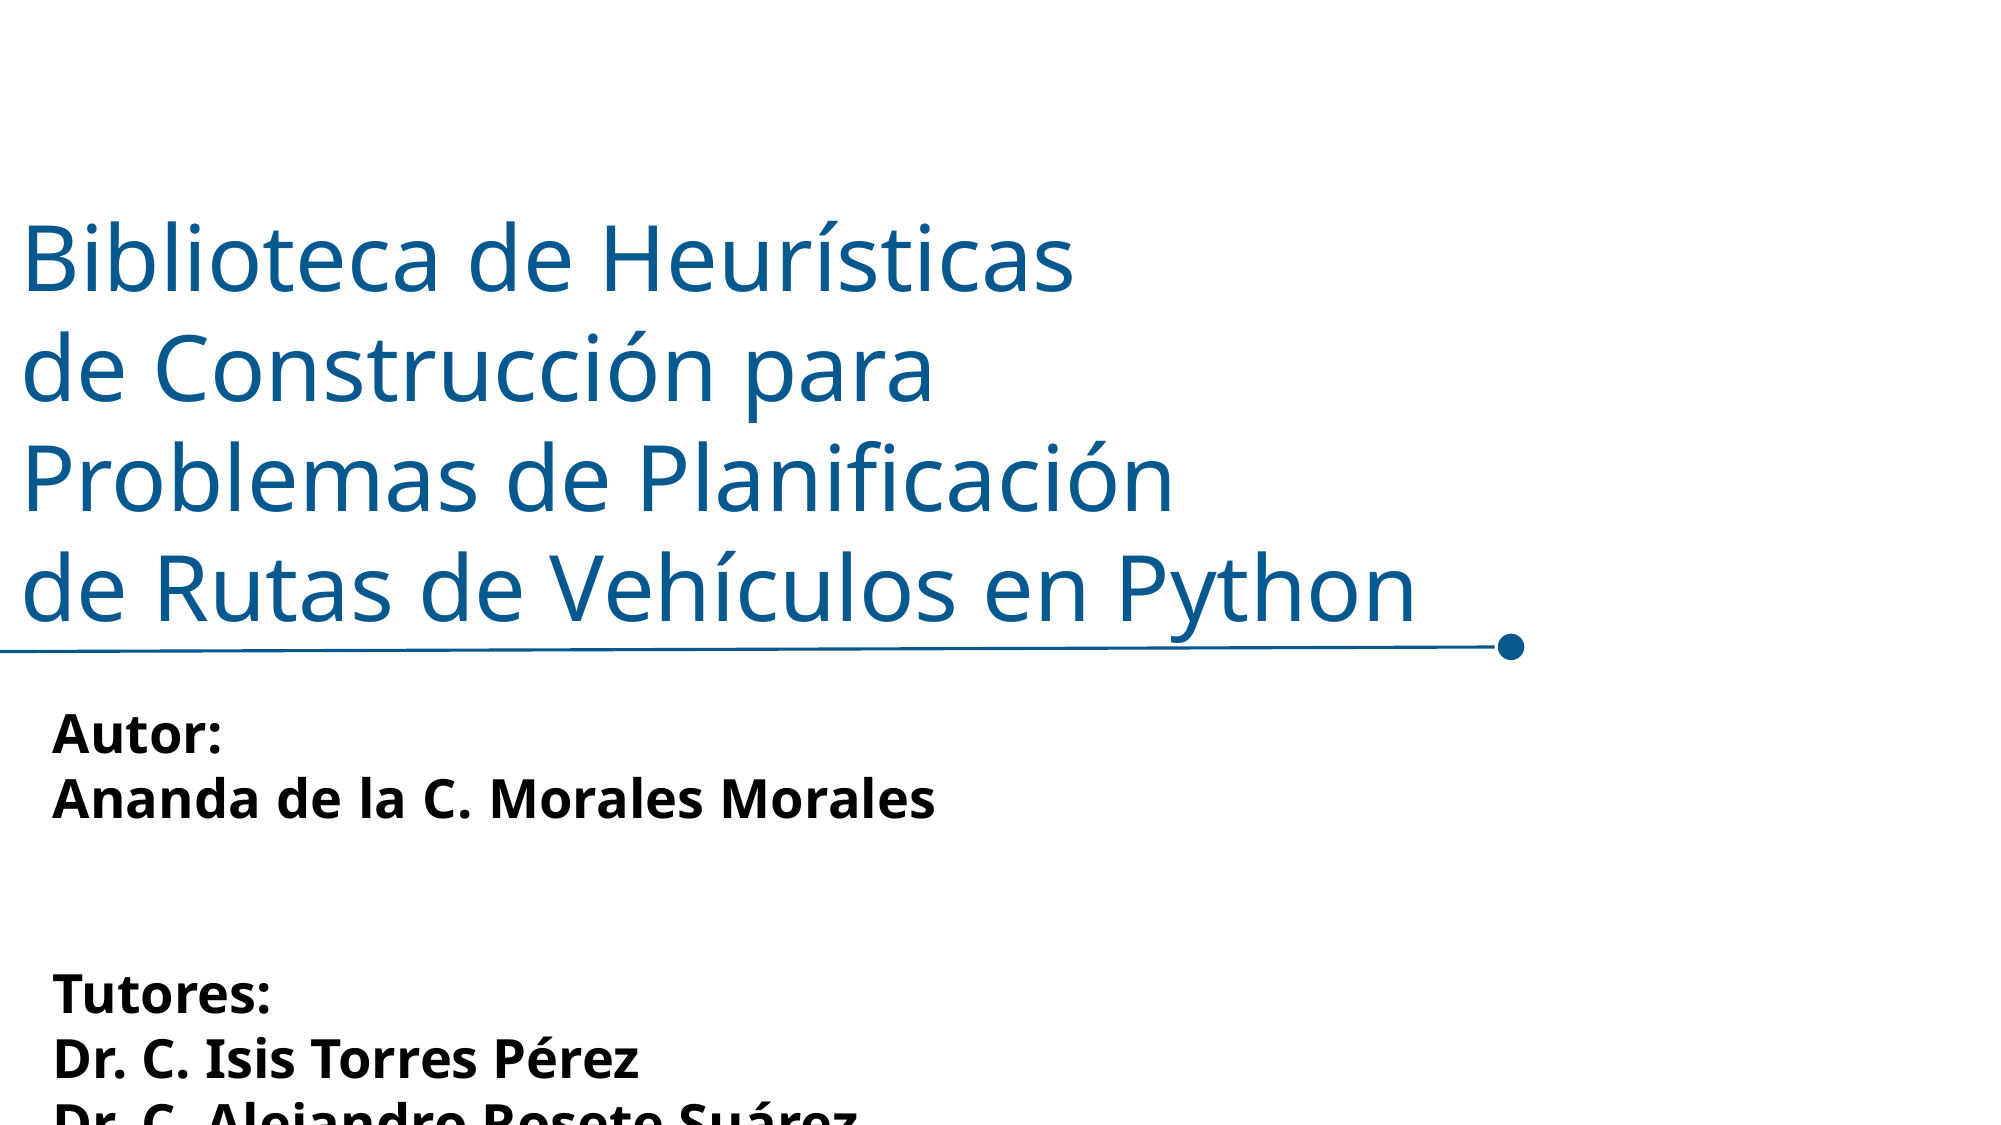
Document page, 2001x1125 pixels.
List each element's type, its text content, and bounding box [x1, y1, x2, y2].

text_box [1495, 630, 1528, 663]
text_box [0, 646, 1516, 652]
text_box Biblioteca de Heurísticas de Construcción para Problemas de Planificación de Rutas de Vehículos en Python [5, 192, 1436, 646]
text_box Autor: Ananda de la C. Morales Morales Tutores: Dr. C. Isis Torres Pérez Dr. C. Alejandro Rosete Suárez [37, 652, 1014, 1125]
